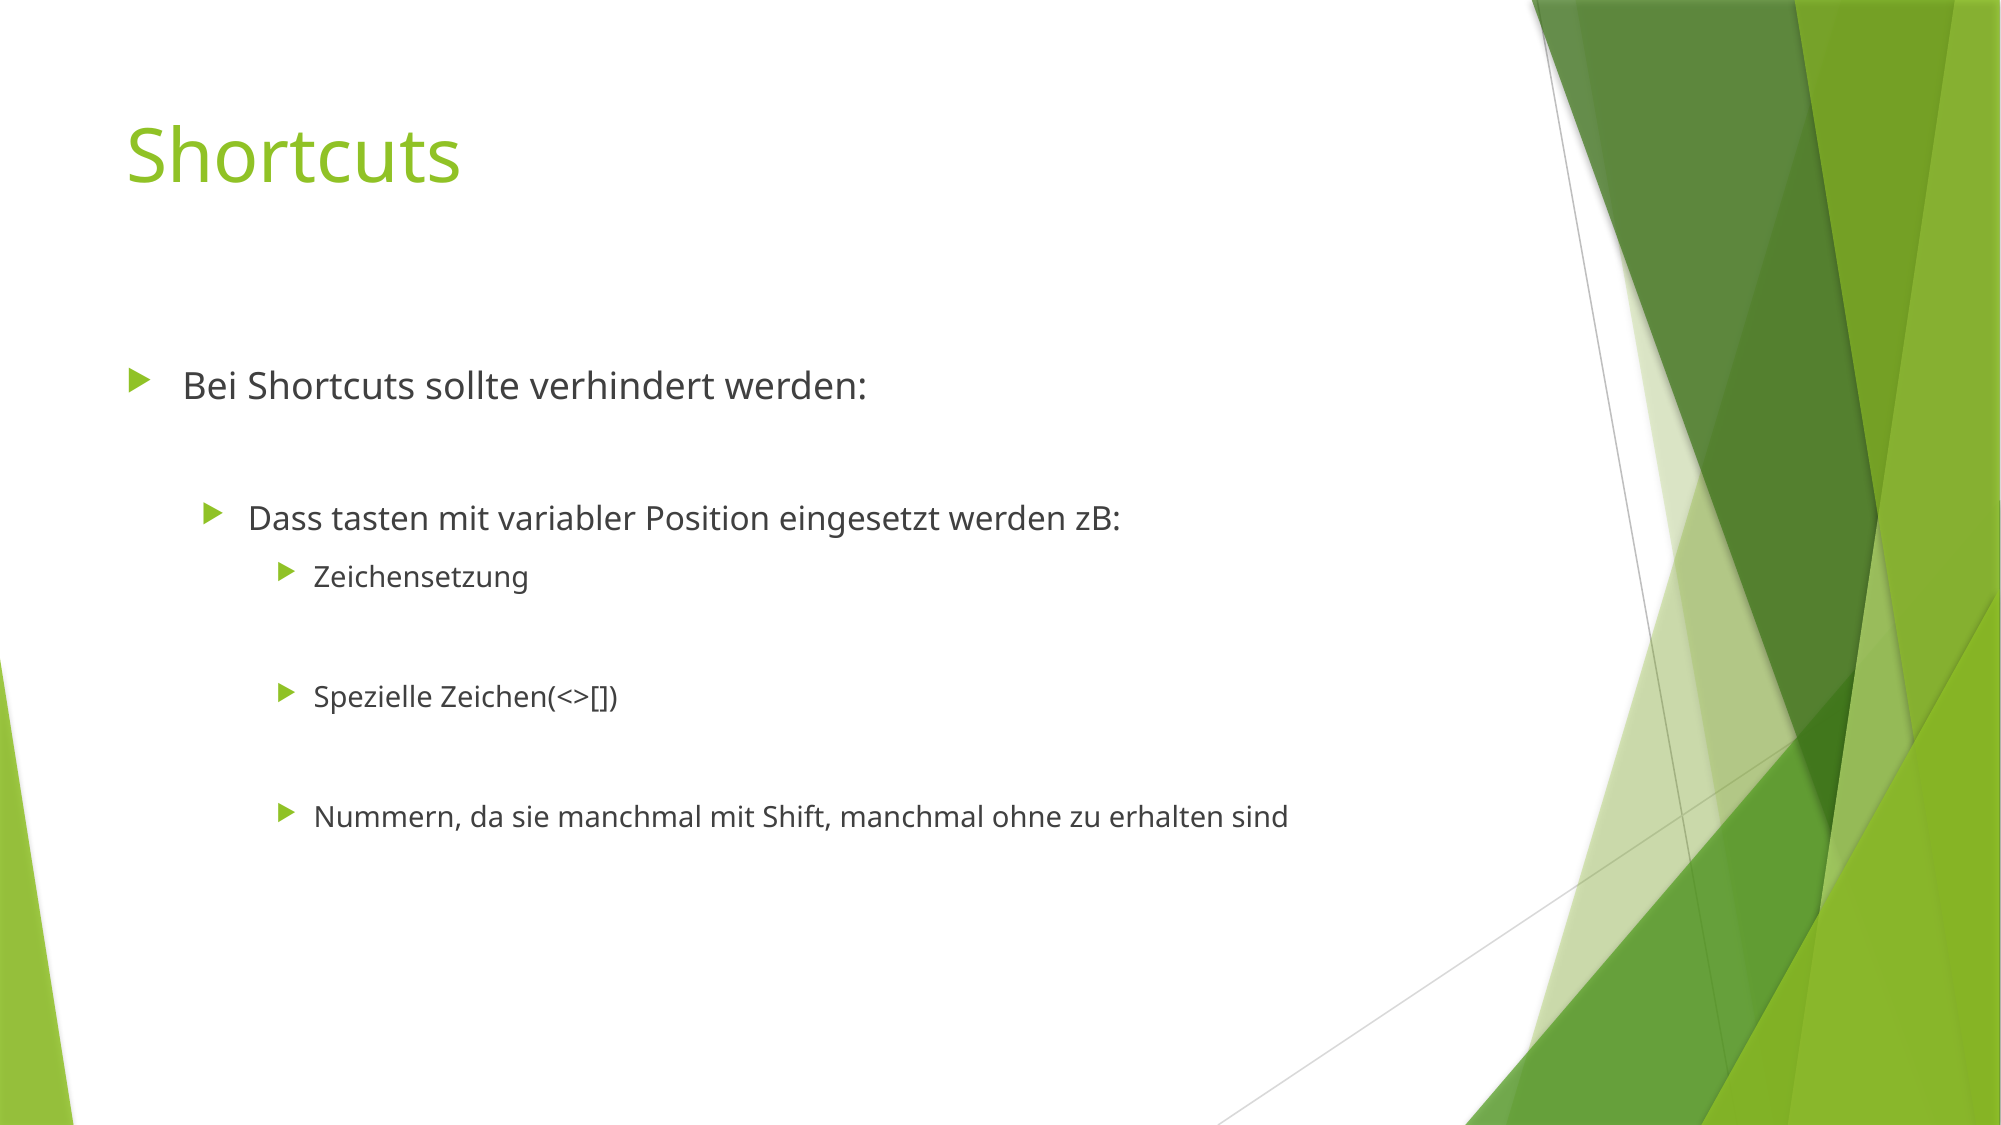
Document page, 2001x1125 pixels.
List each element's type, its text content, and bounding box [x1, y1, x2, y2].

title Shortcuts [111, 99, 1522, 317]
list Bei Shortcuts sollte verhindert werden: Dass tasten mit variabler Position eingesetzt werden zB: Zeichensetzung Spezielle Zeichen(<>[]) Nummern, da sie manchmal mit Shift, manchmal ohne zu erhalten sind [111, 354, 1522, 992]
